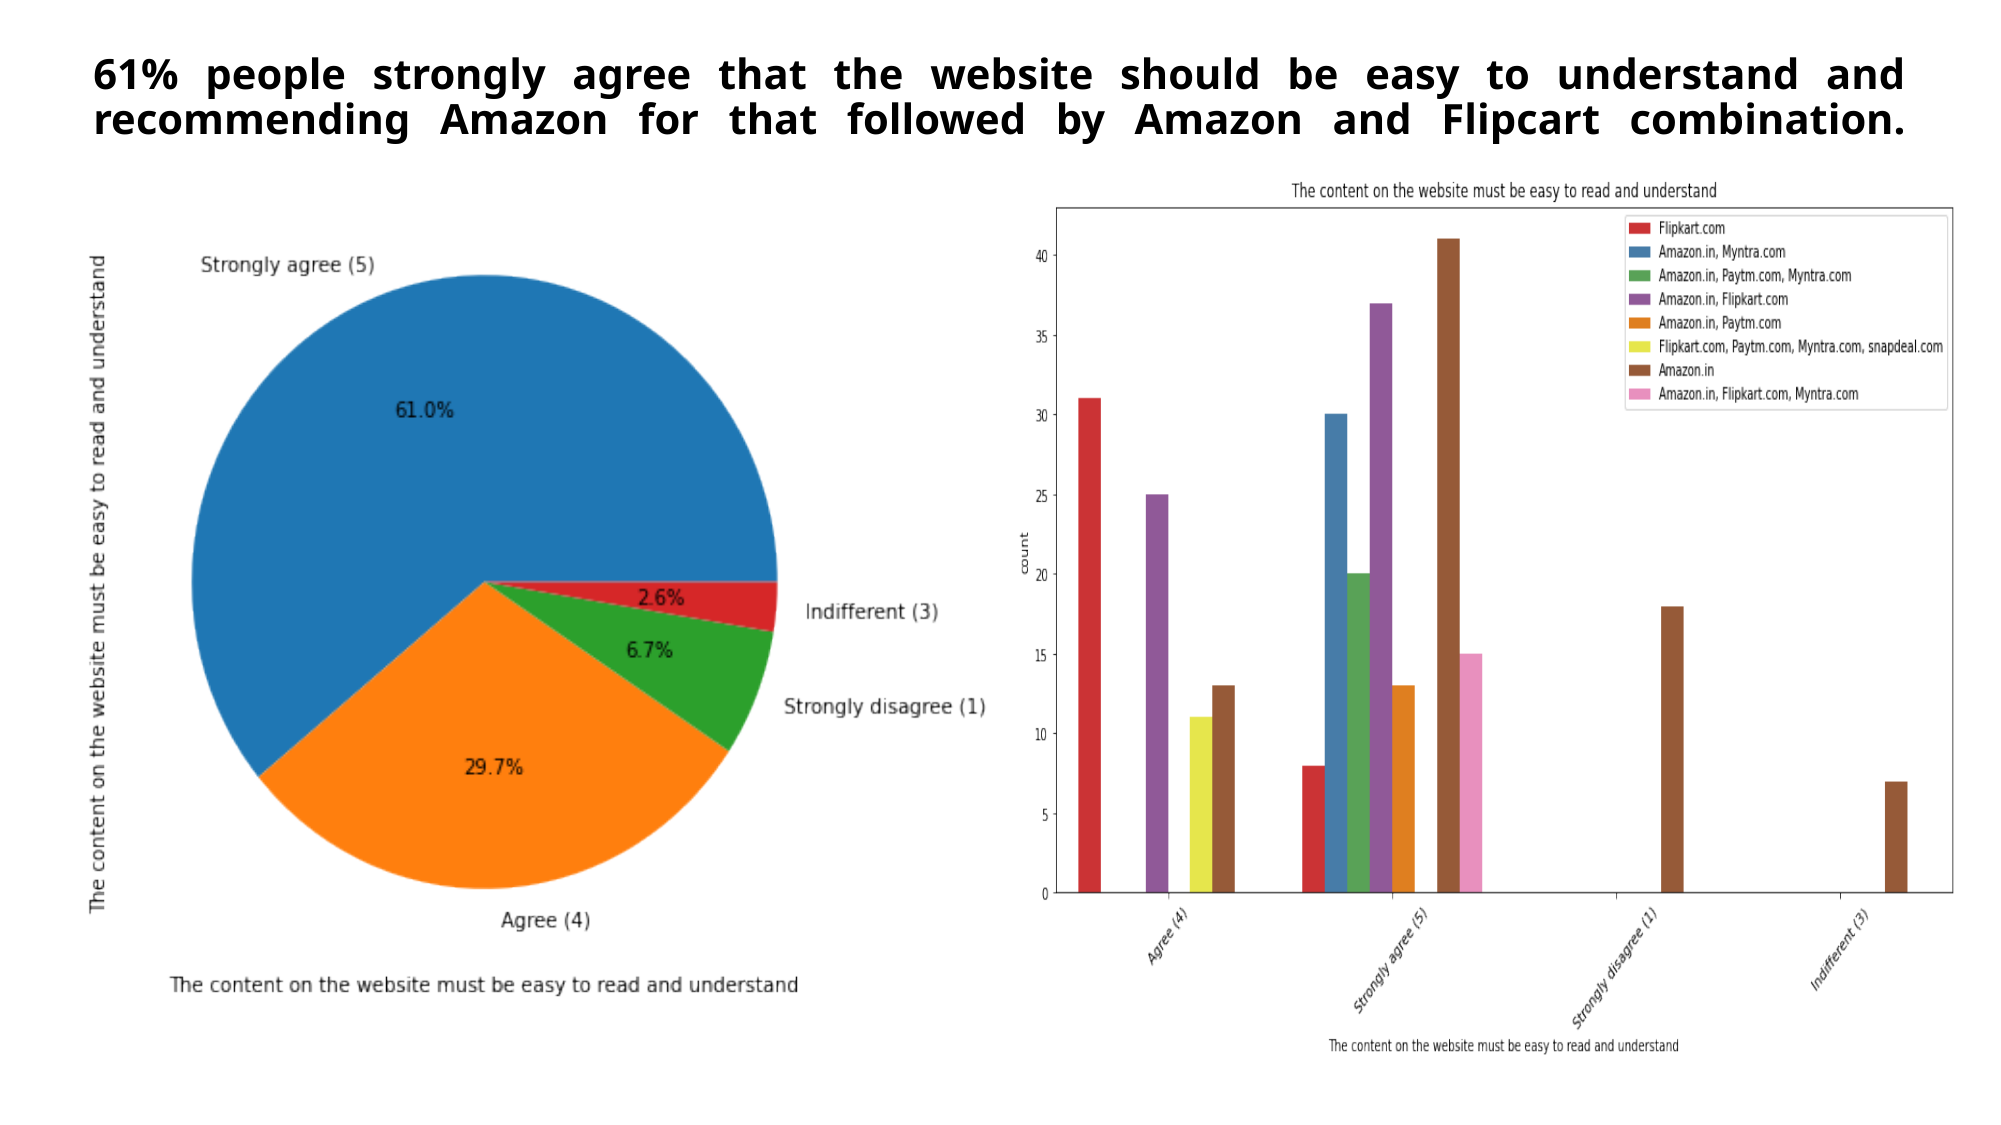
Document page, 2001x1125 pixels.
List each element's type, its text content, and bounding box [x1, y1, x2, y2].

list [1012, 171, 1960, 1066]
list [78, 186, 1000, 1009]
title 61% people strongly agree that the website should be easy to understand and recommending Amazon for that followed by Amazon and Flipcart combination. [78, 59, 1922, 187]
